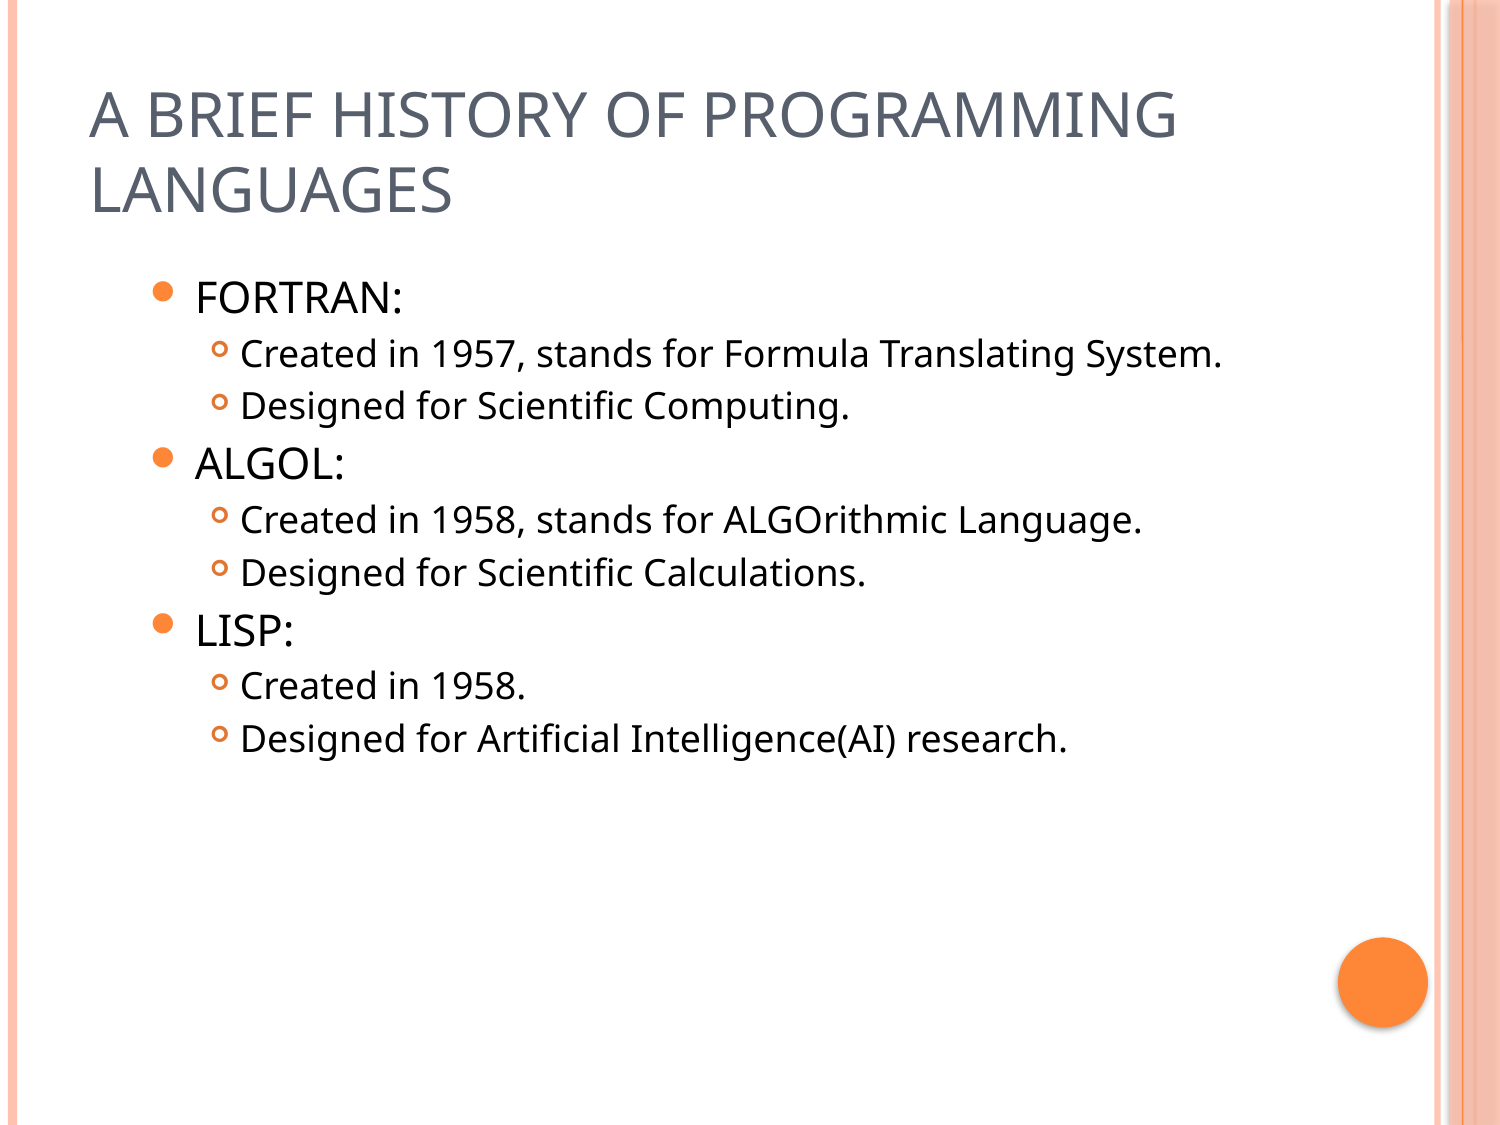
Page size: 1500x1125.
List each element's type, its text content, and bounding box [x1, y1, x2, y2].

title A brief history of programming languages [75, 45, 1300, 233]
list FORTRAN: Created in 1957, stands for Formula Translating System. Designed for Scientific Computing. ALGOL: Created in 1958, stands for ALGOrithmic Language. Designed for Scientific Calculations. LISP: Created in 1958. Designed for Artificial Intelligence(AI) research. [75, 262, 1300, 1062]
